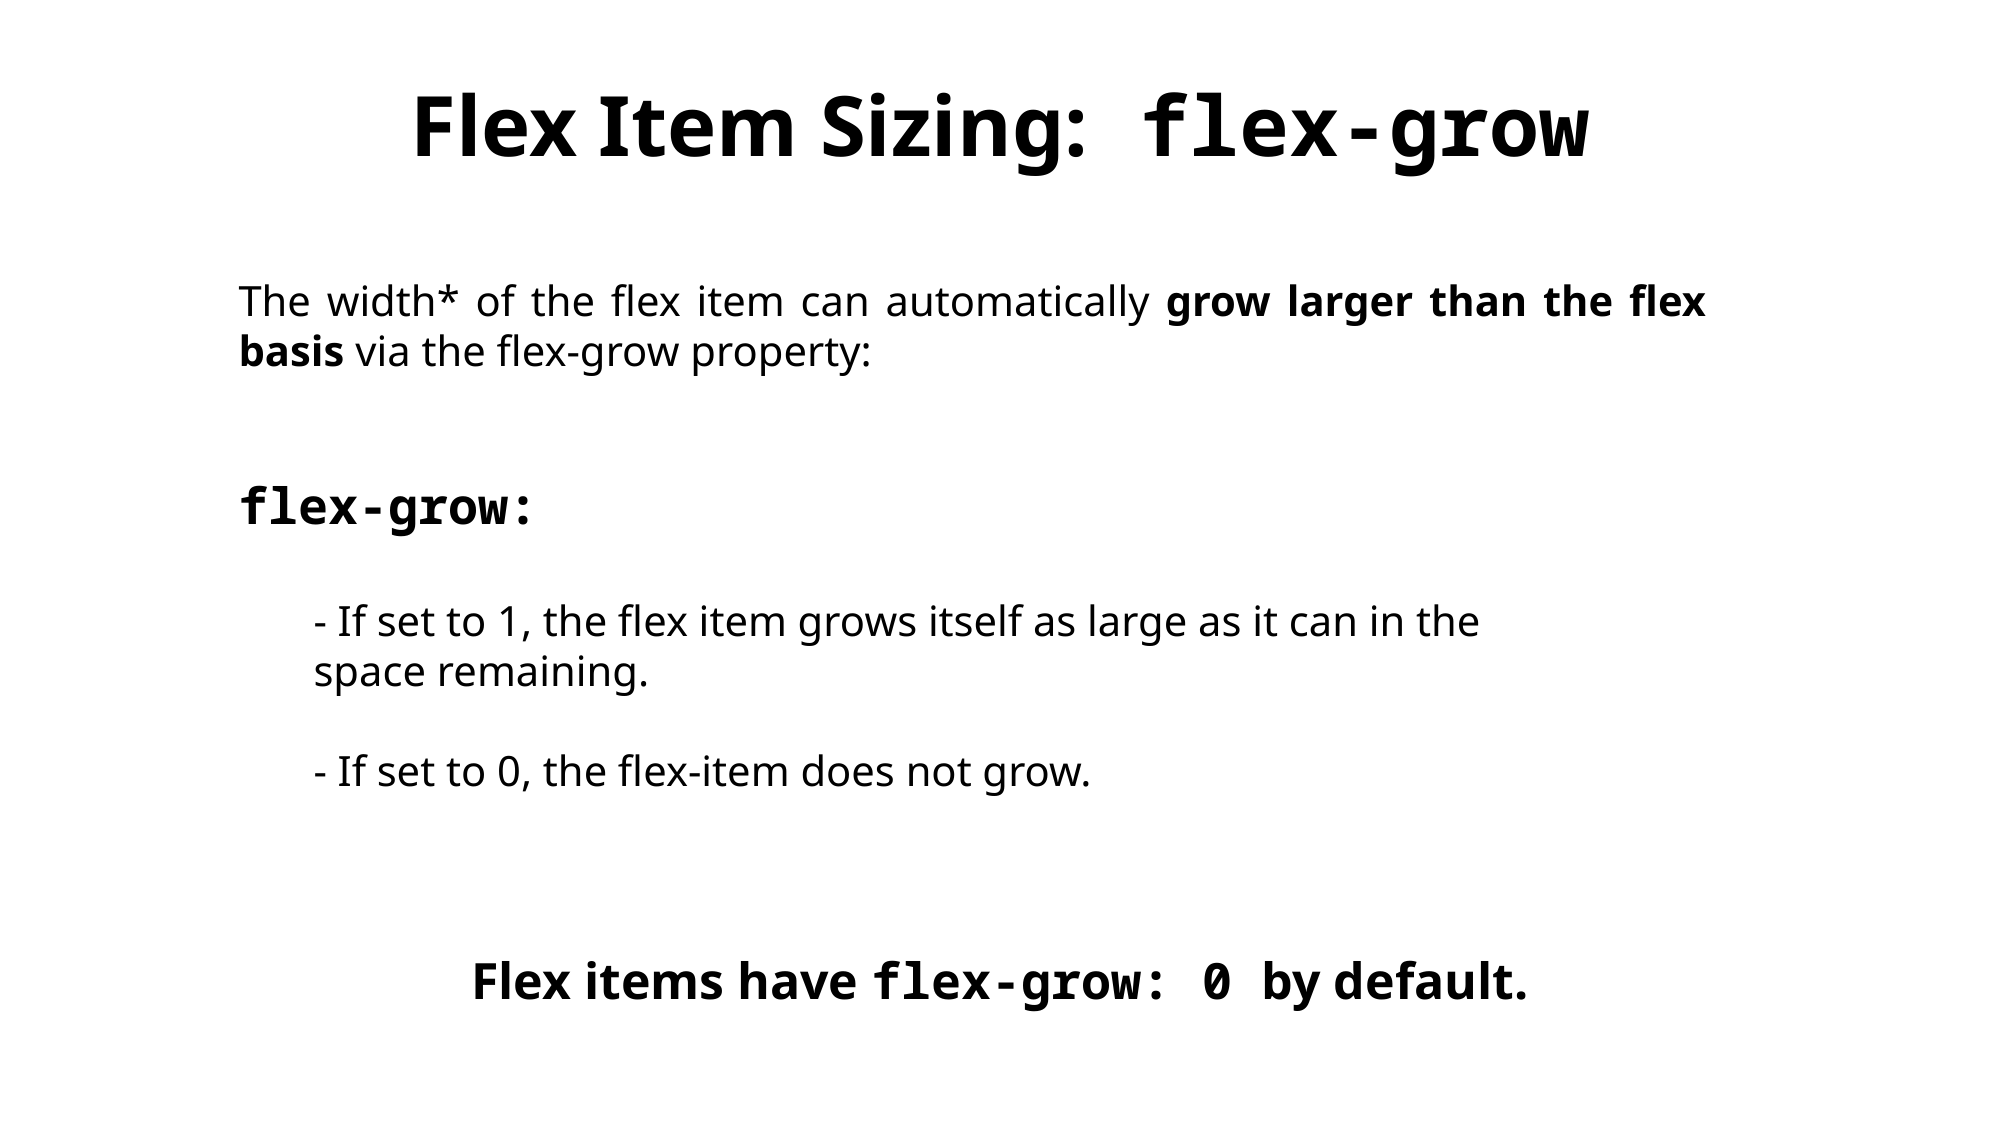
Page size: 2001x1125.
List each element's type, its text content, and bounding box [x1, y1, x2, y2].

text_box Flex Item Sizing: flex-grow [52, 65, 1948, 181]
text_box Flex items have flex-grow: 0 by default. [447, 942, 1553, 1017]
text_box The width* of the flex item can automatically grow larger than the flex basis via the flex-grow property: flex-grow: - If set to 1, the flex item grows itself as large as it can in the space remaining. - If set to 0, the flex-item does not grow. [223, 267, 1722, 803]
